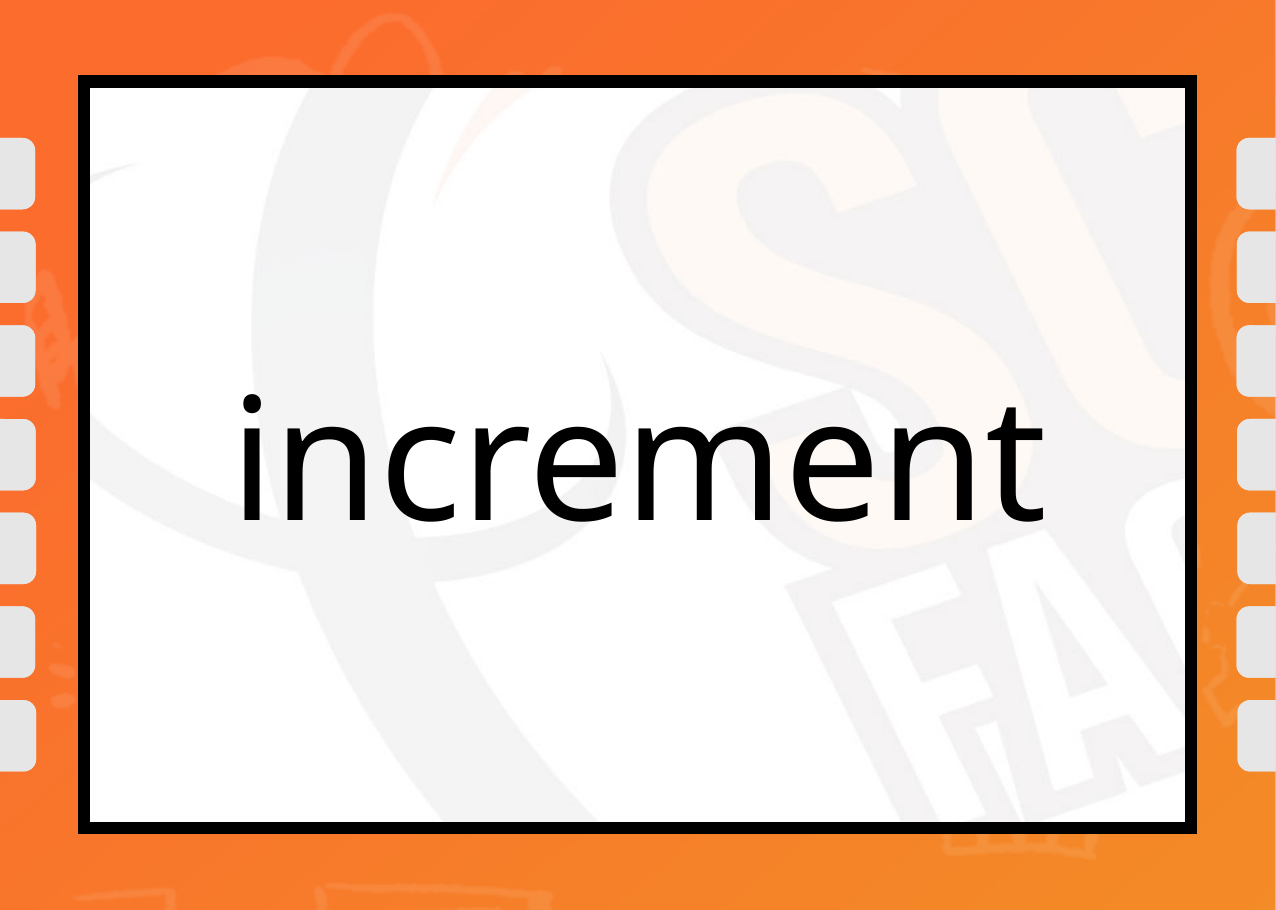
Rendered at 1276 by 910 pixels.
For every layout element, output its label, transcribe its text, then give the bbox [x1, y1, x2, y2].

picture [0, 0, 1276, 910]
list increment [102, 101, 1175, 813]
